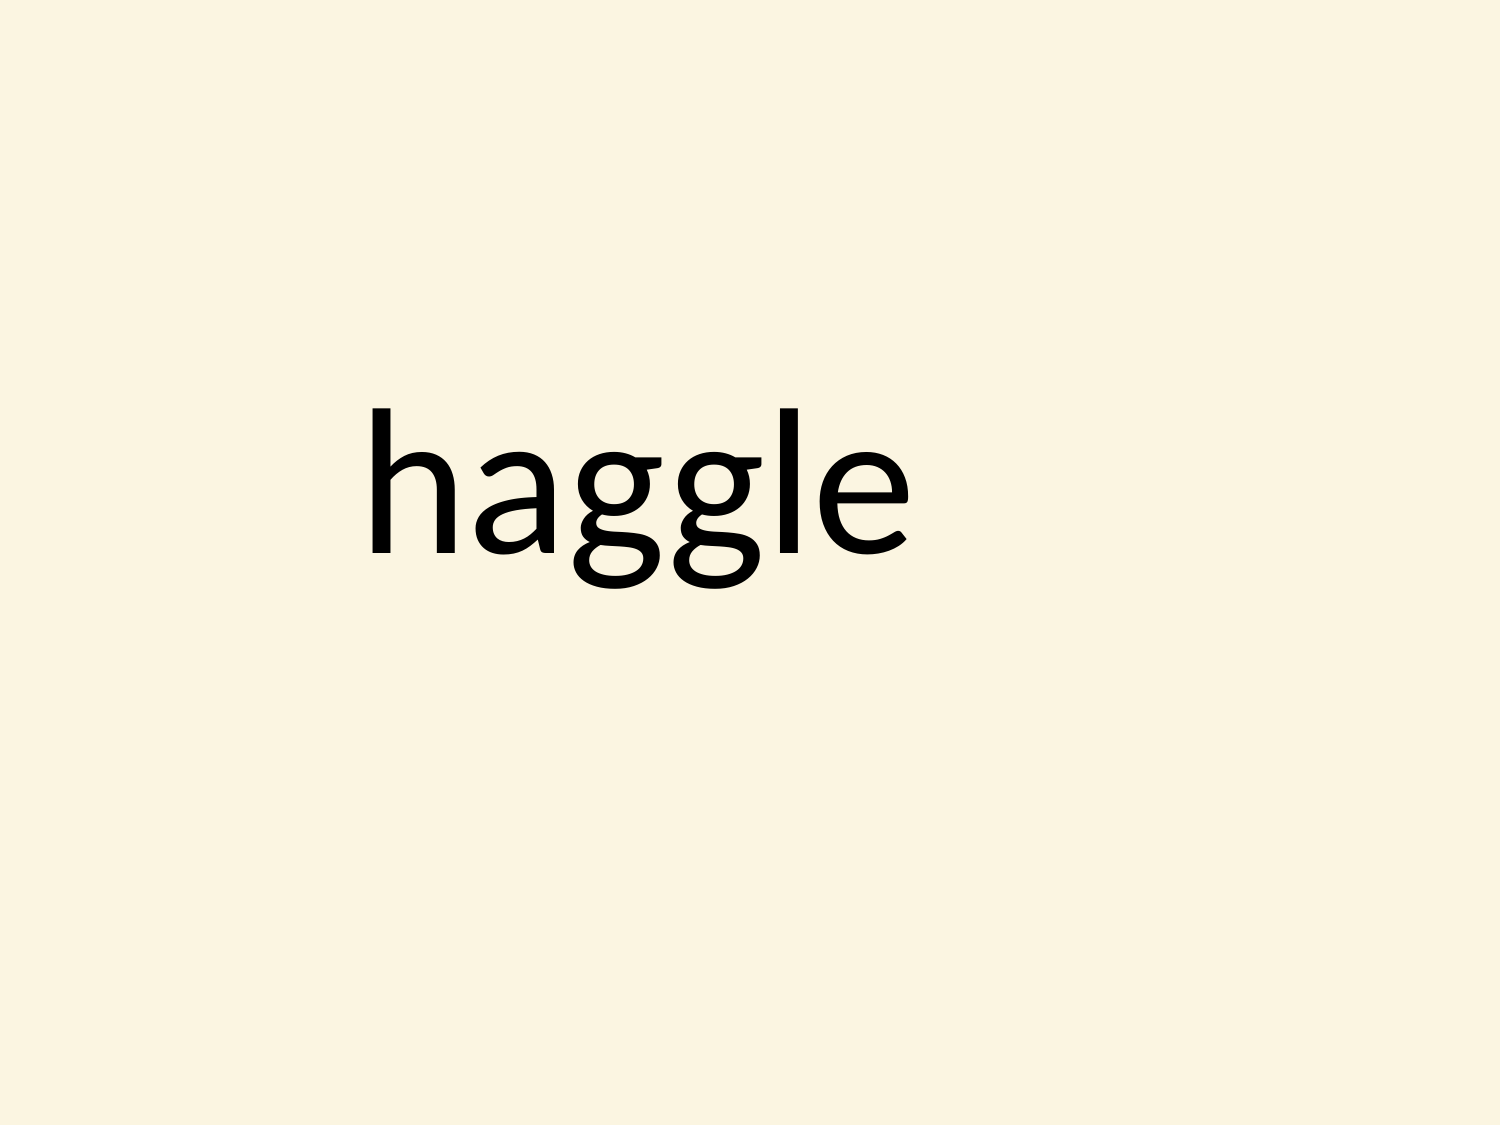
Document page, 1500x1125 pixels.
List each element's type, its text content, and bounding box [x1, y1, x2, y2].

title haggle [0, 349, 1275, 591]
